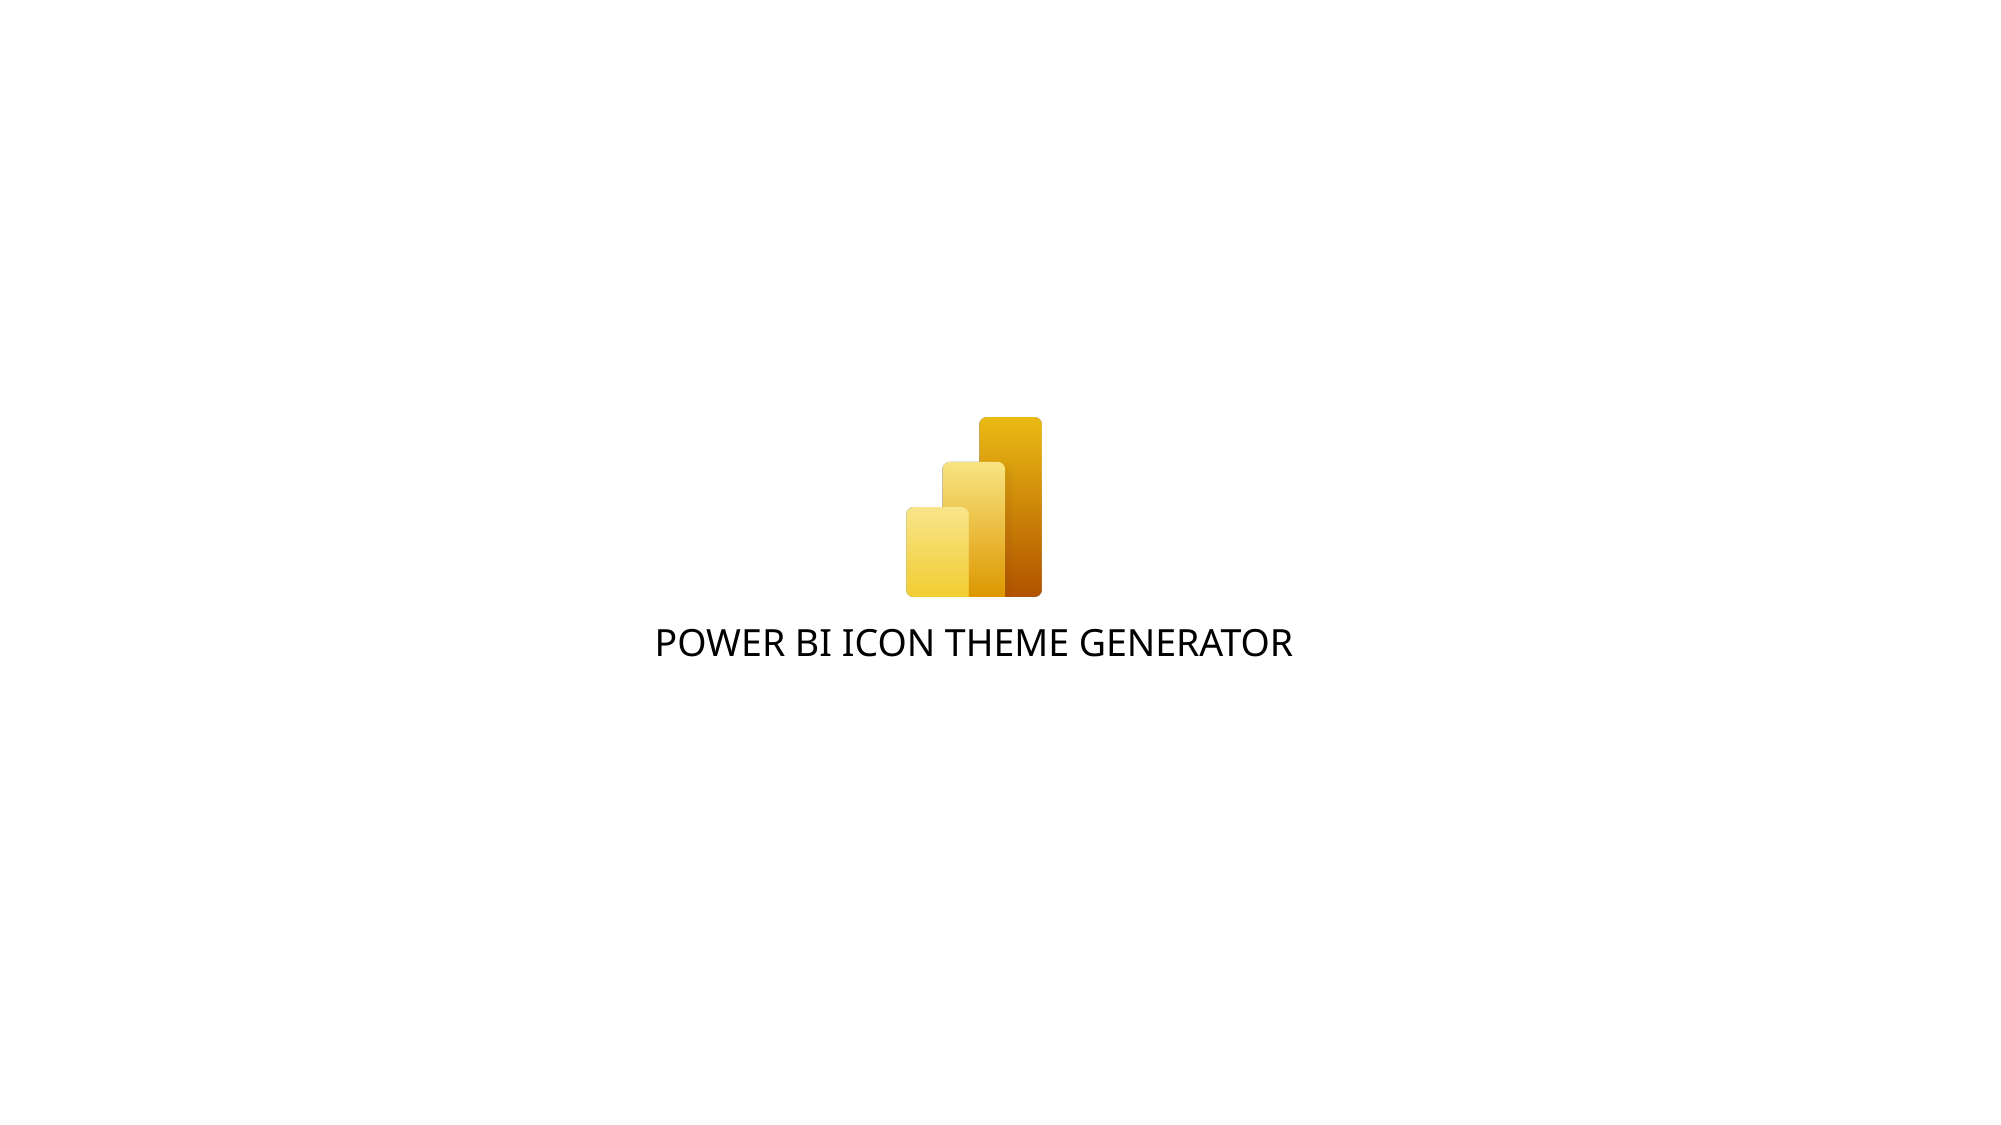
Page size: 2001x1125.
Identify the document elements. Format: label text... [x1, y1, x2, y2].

picture [883, 417, 1064, 598]
text_box [570, 352, 1378, 727]
text_box POWER BI ICON THEME GENERATOR [602, 611, 1346, 672]
